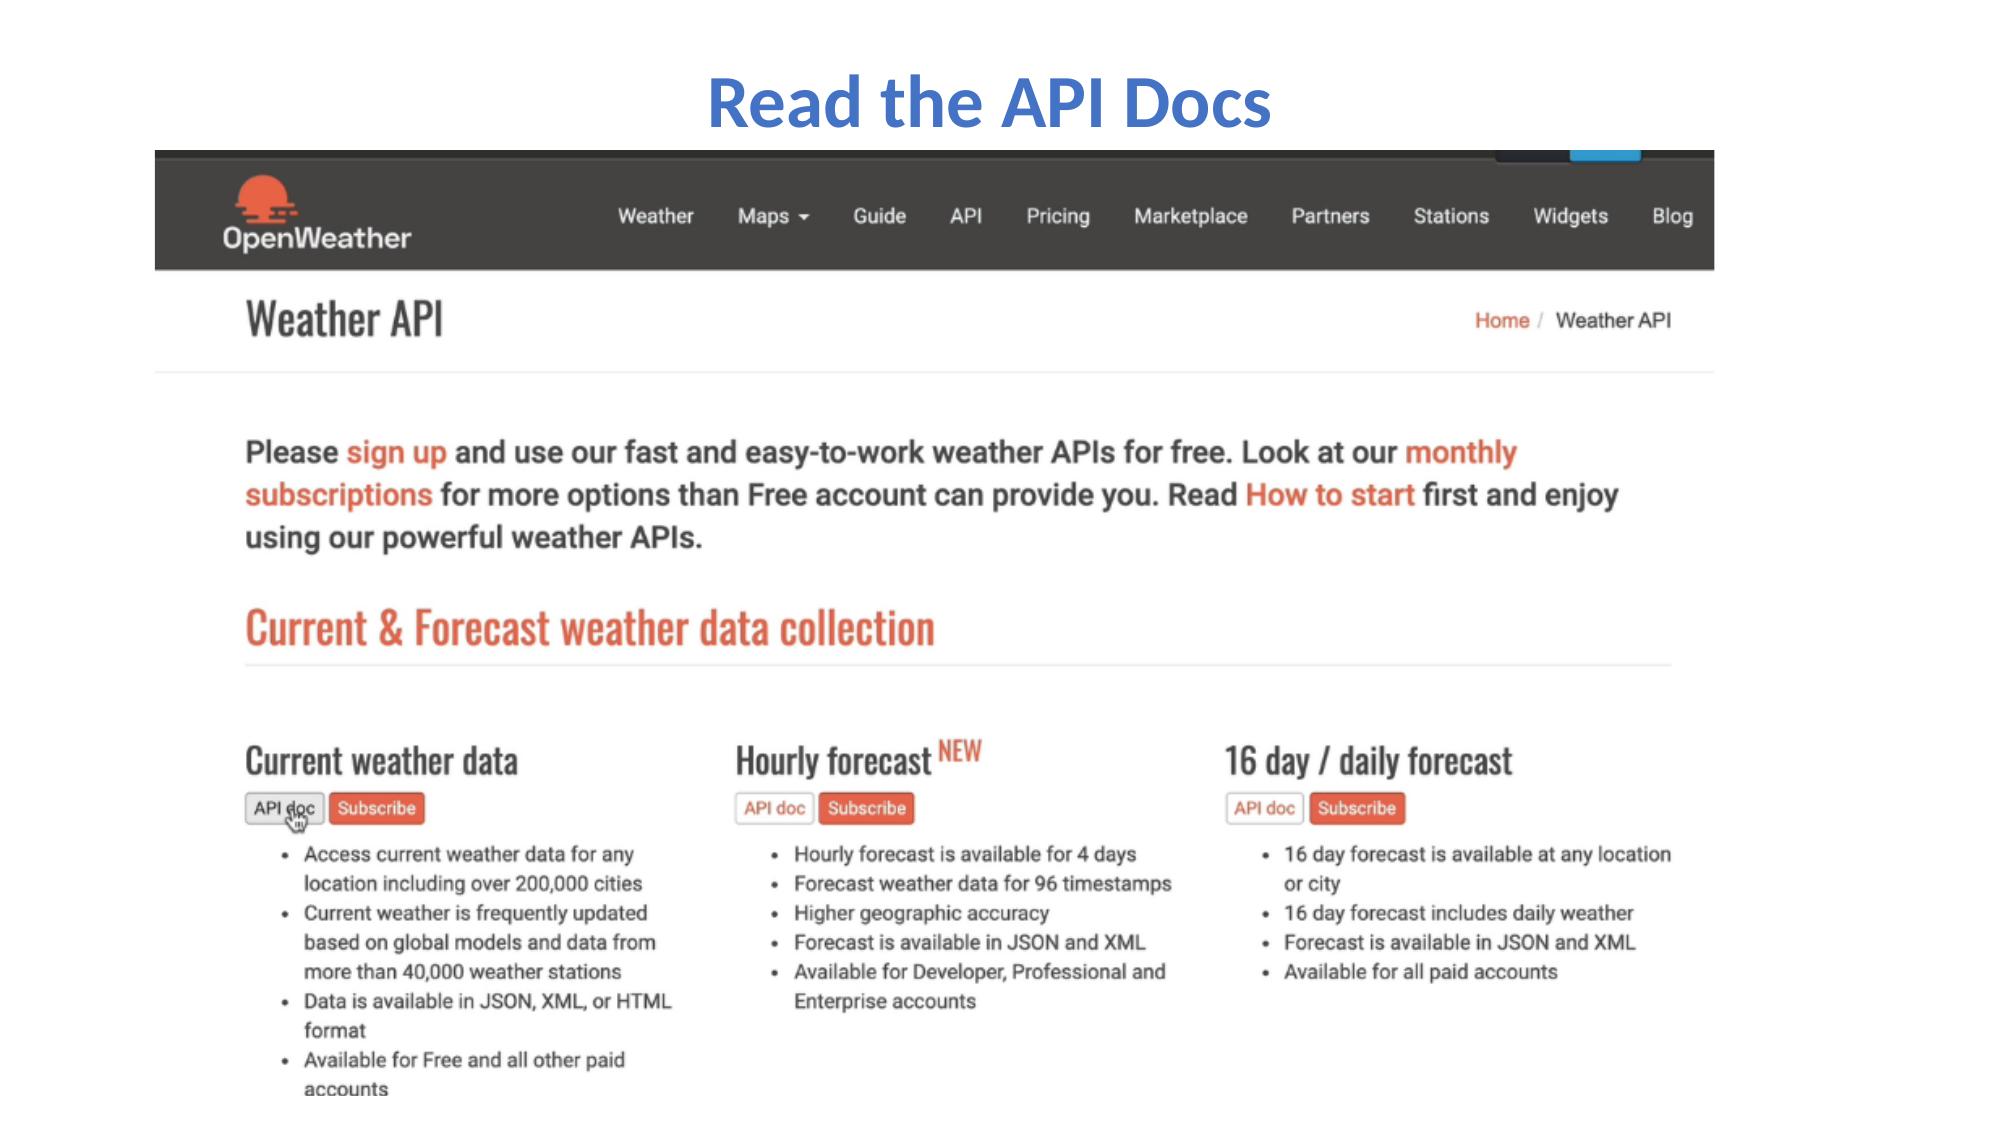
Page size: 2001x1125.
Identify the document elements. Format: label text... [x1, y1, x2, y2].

text_box Read the API Docs [692, 44, 1289, 150]
picture [154, 150, 1715, 1096]
